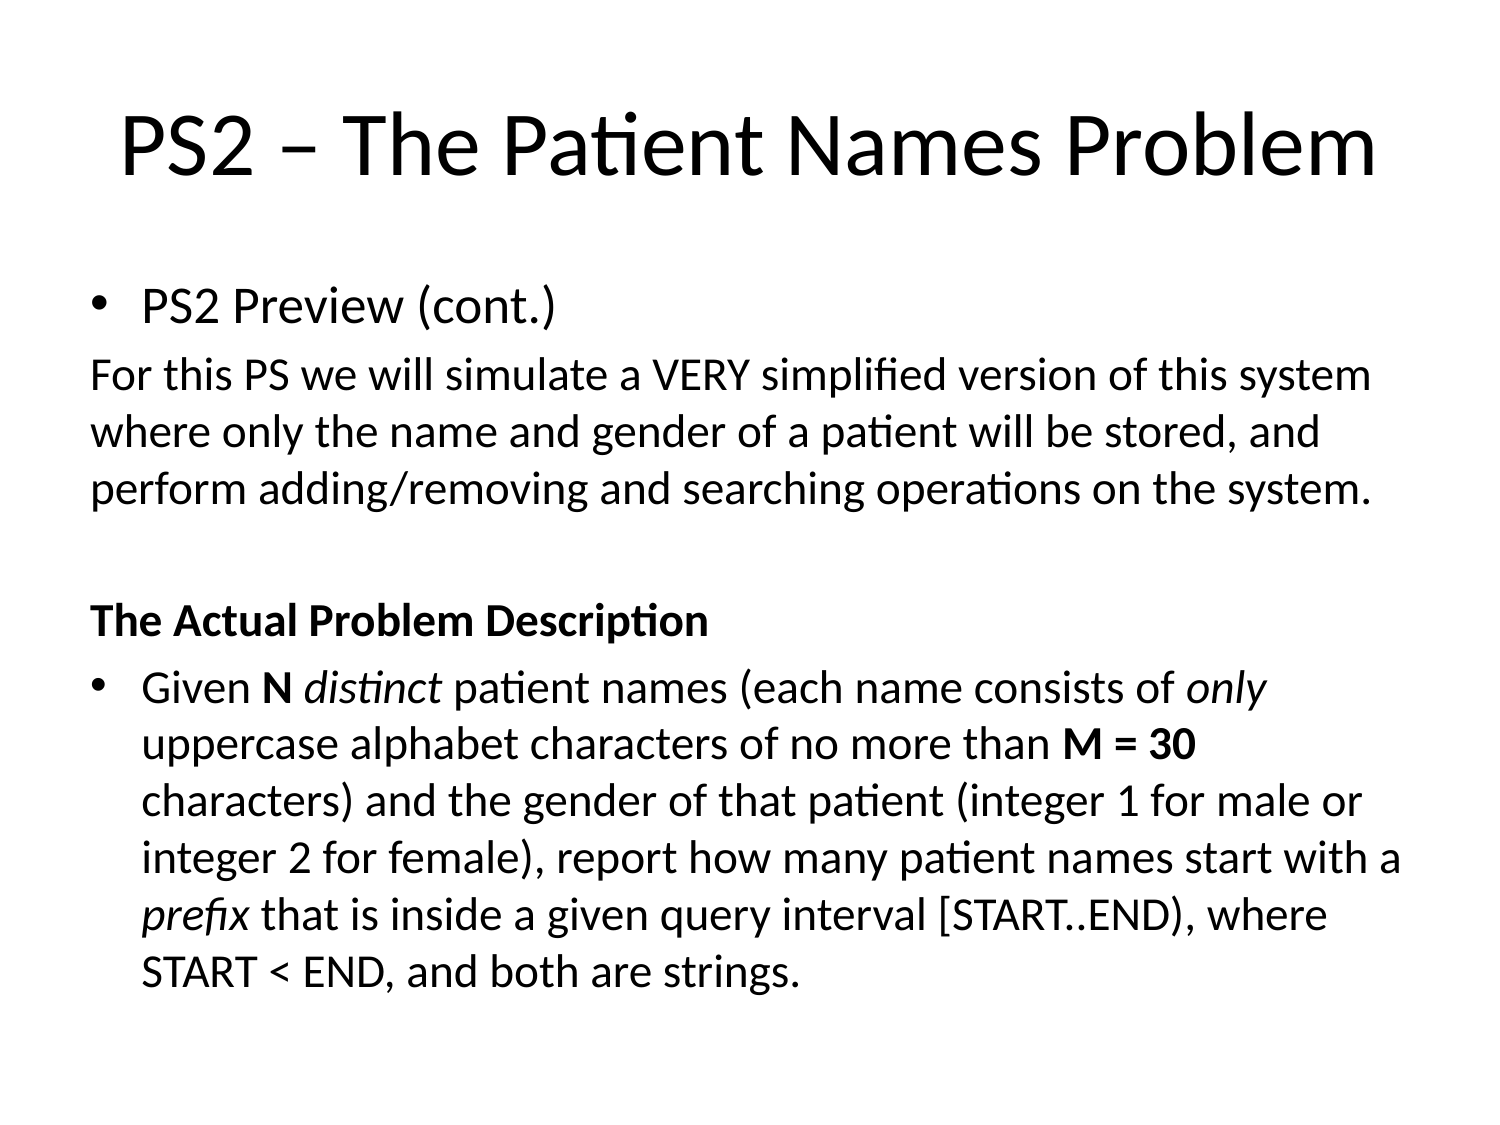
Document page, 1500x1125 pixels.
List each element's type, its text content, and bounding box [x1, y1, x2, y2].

list PS2 Preview (cont.) For this PS we will simulate a VERY simplified version of this system where only the name and gender of a patient will be stored, and perform adding/removing and searching operations on the system. The Actual Problem Description Given N distinct patient names (each name consists of only uppercase alphabet characters of no more than M = 30 characters) and the gender of that patient (integer 1 for male or integer 2 for female), report how many patient names start with a prefix that is inside a given query interval [START..END), where START < END, and both are strings. [75, 262, 1425, 1050]
title PS2 – The Patient Names Problem [75, 45, 1425, 233]
